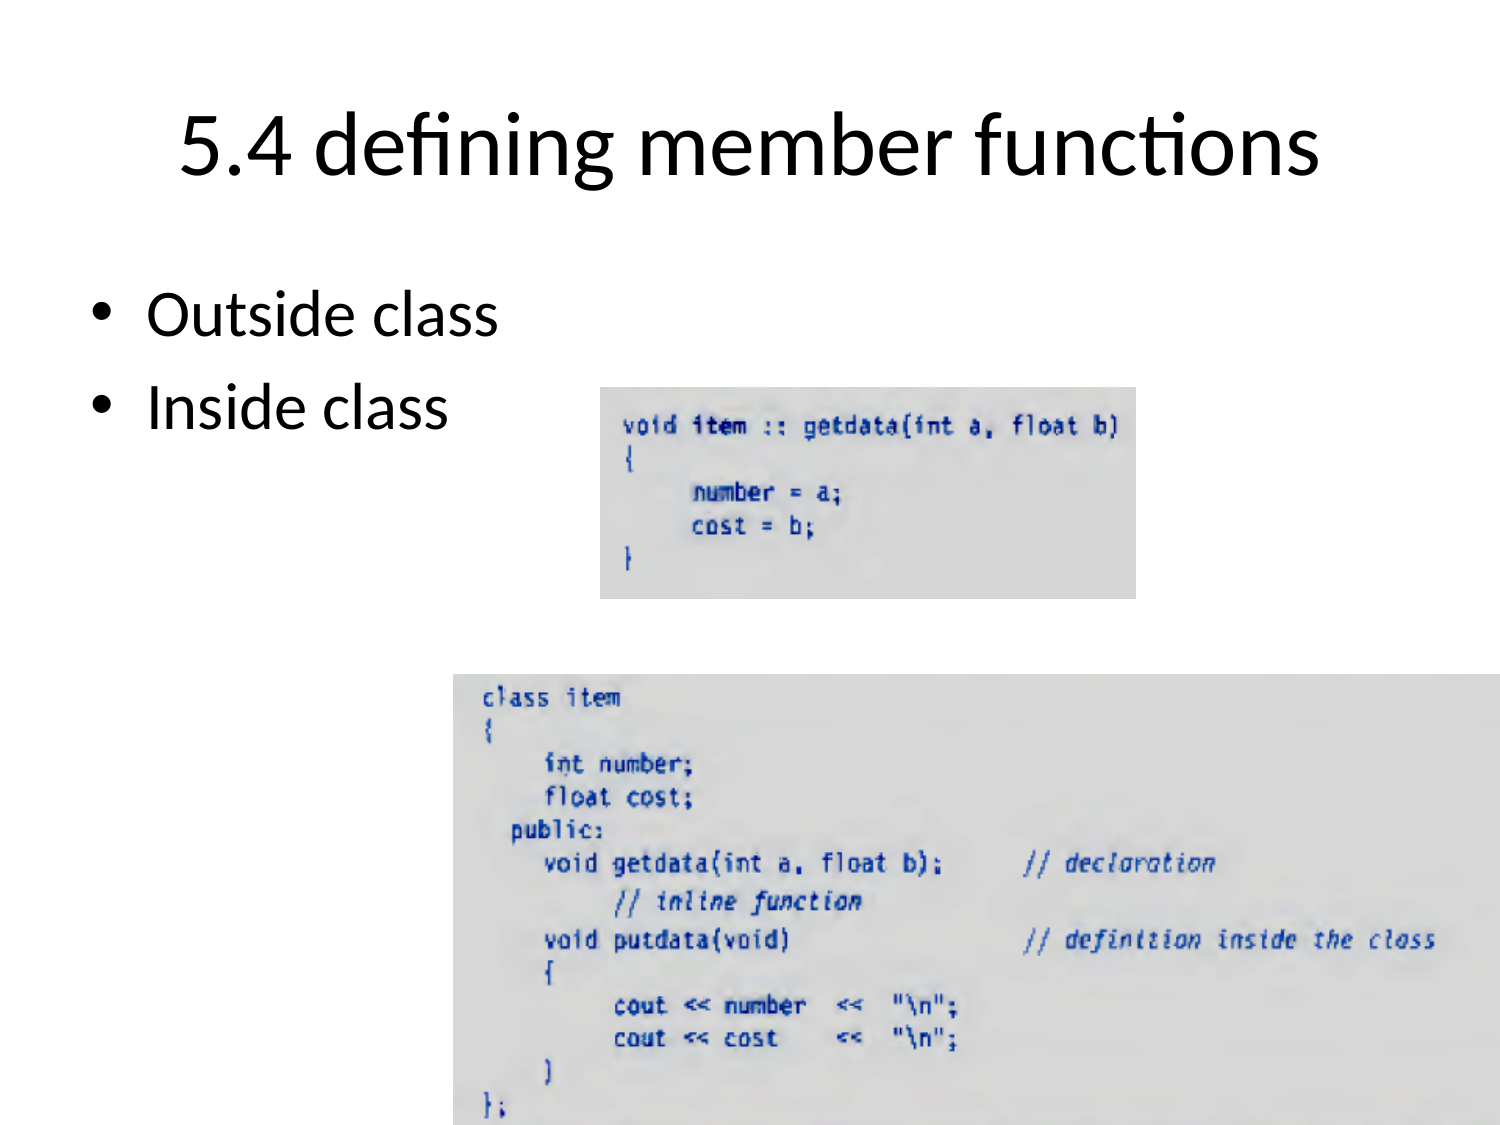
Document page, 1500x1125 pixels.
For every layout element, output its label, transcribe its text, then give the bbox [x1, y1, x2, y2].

list Outside class Inside class [75, 262, 1425, 1005]
picture [599, 387, 1137, 599]
picture [452, 674, 1500, 1125]
title 5.4 defining member functions [75, 45, 1425, 233]
